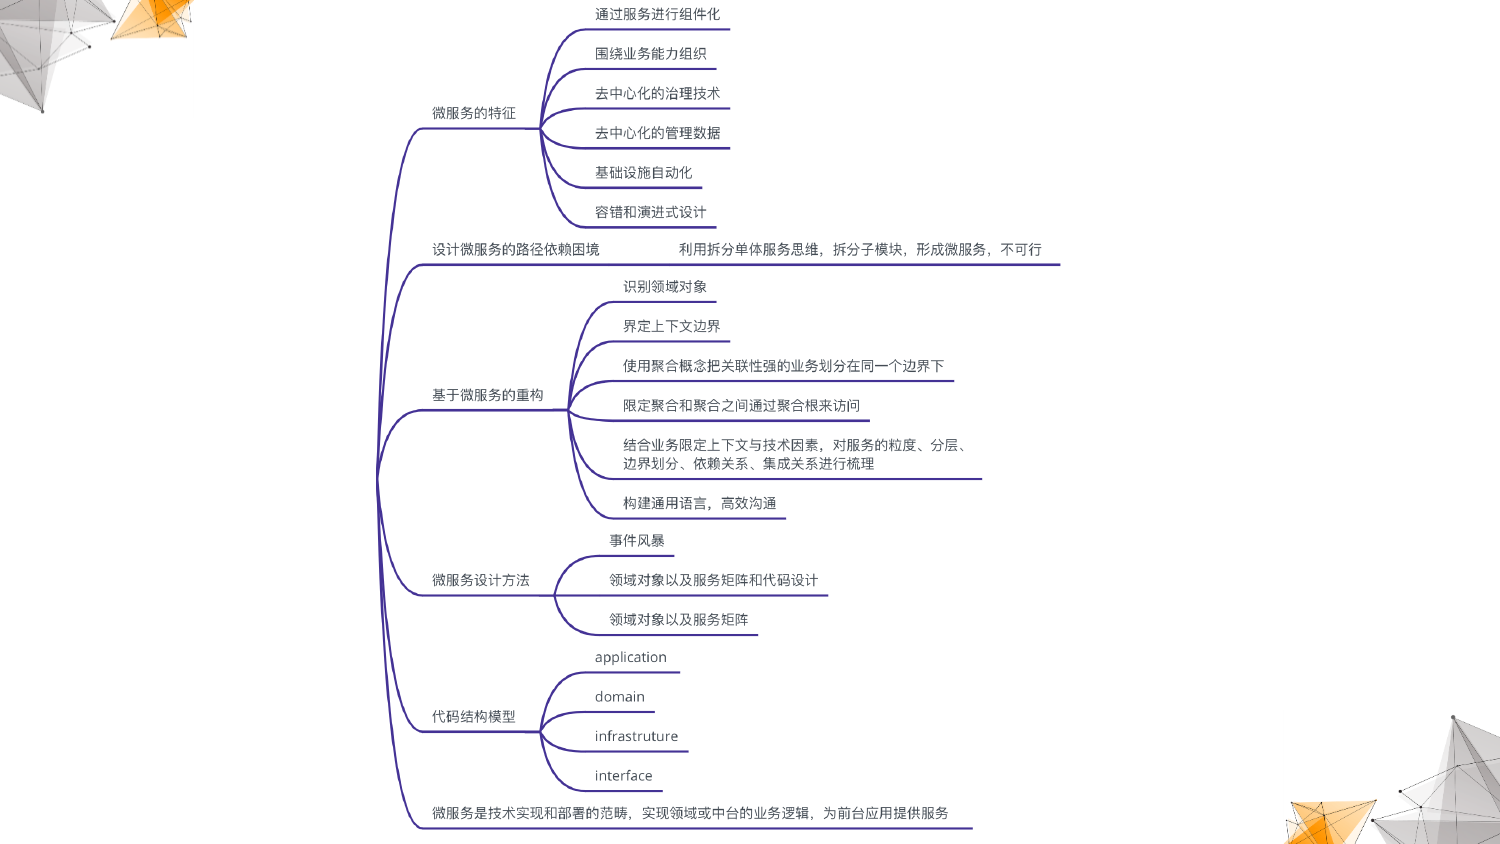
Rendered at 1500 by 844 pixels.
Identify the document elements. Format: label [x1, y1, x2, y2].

picture [0, 0, 194, 118]
picture [376, 0, 1065, 832]
picture [1283, 710, 1500, 844]
